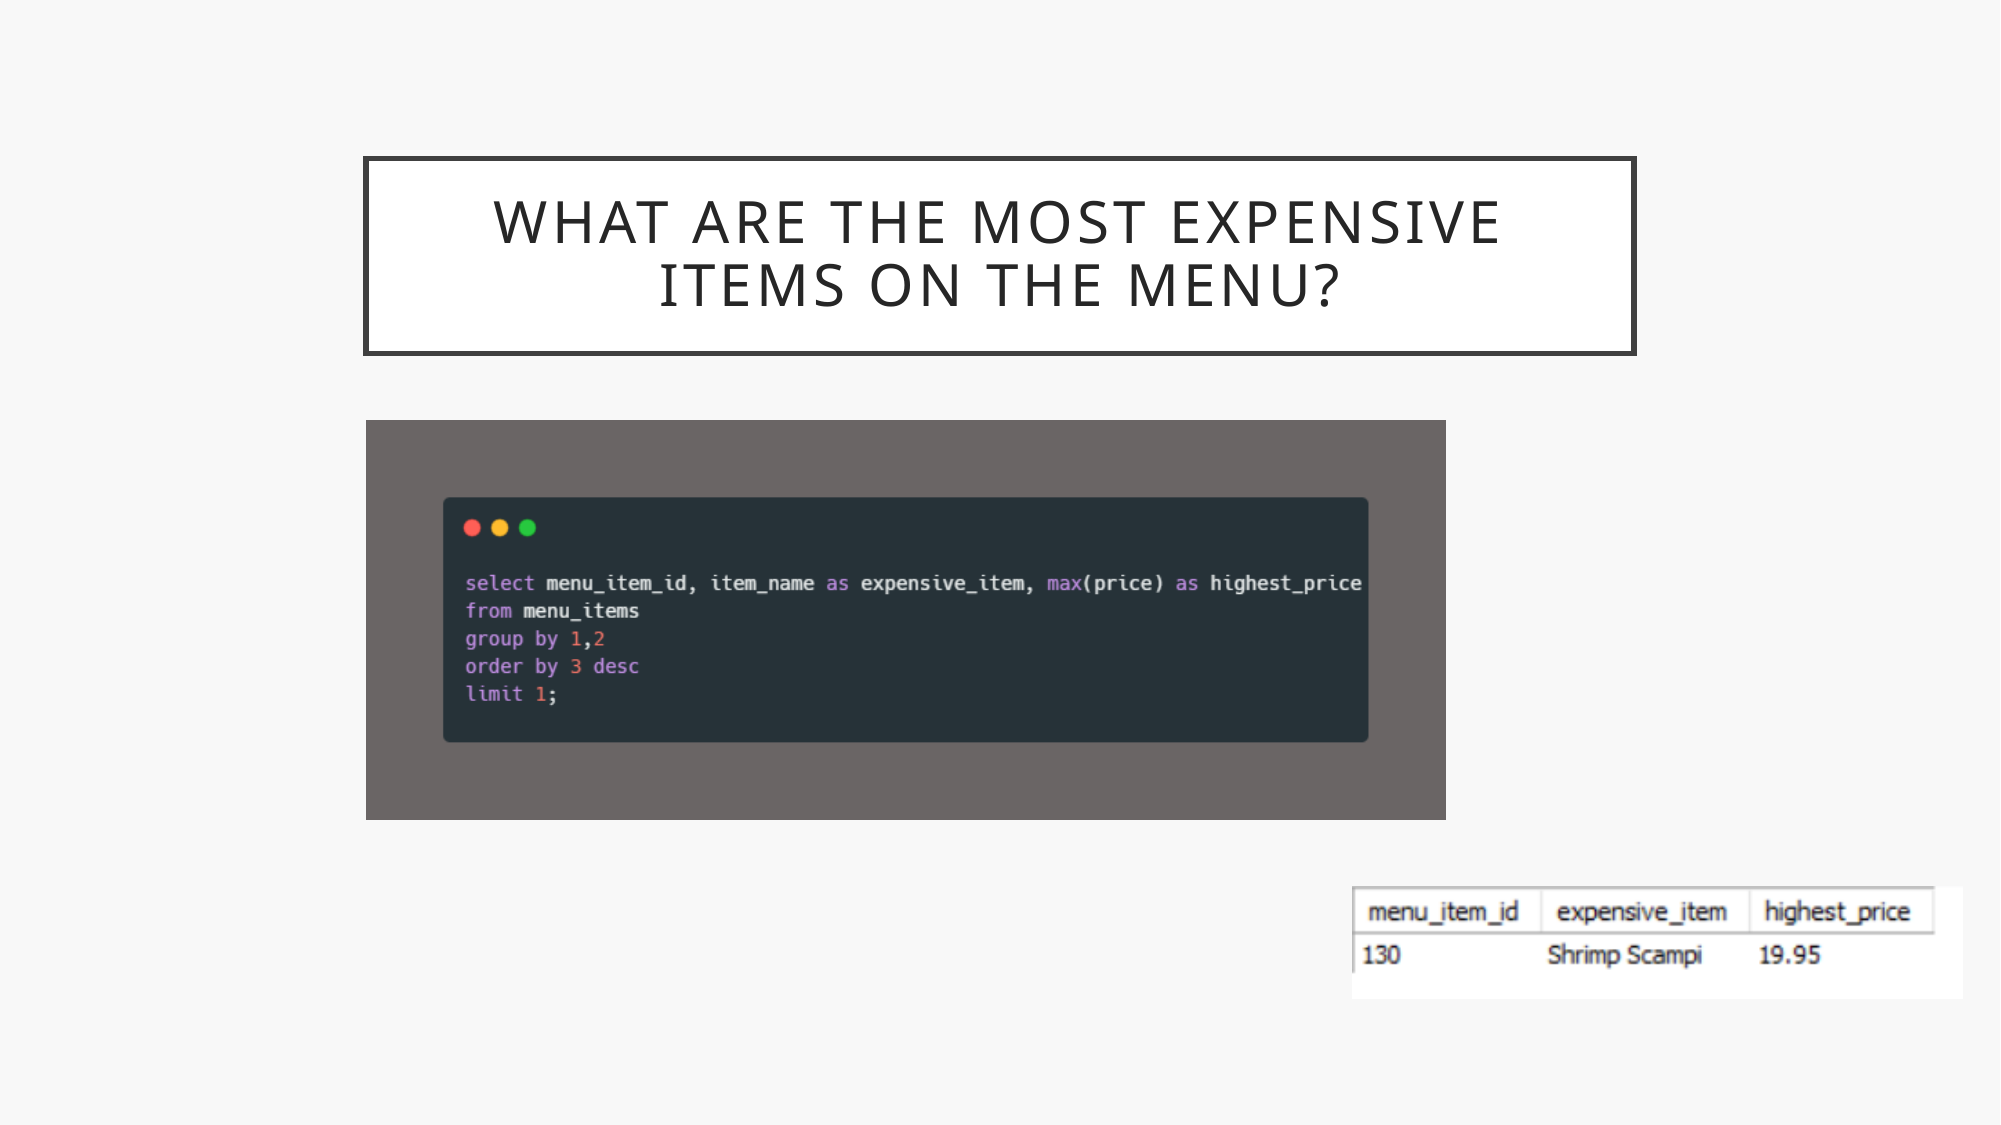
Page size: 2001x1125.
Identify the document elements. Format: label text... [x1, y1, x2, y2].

picture [1352, 886, 1963, 999]
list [365, 420, 1446, 820]
title What are the most expensive items on the menu? [363, 156, 1637, 356]
